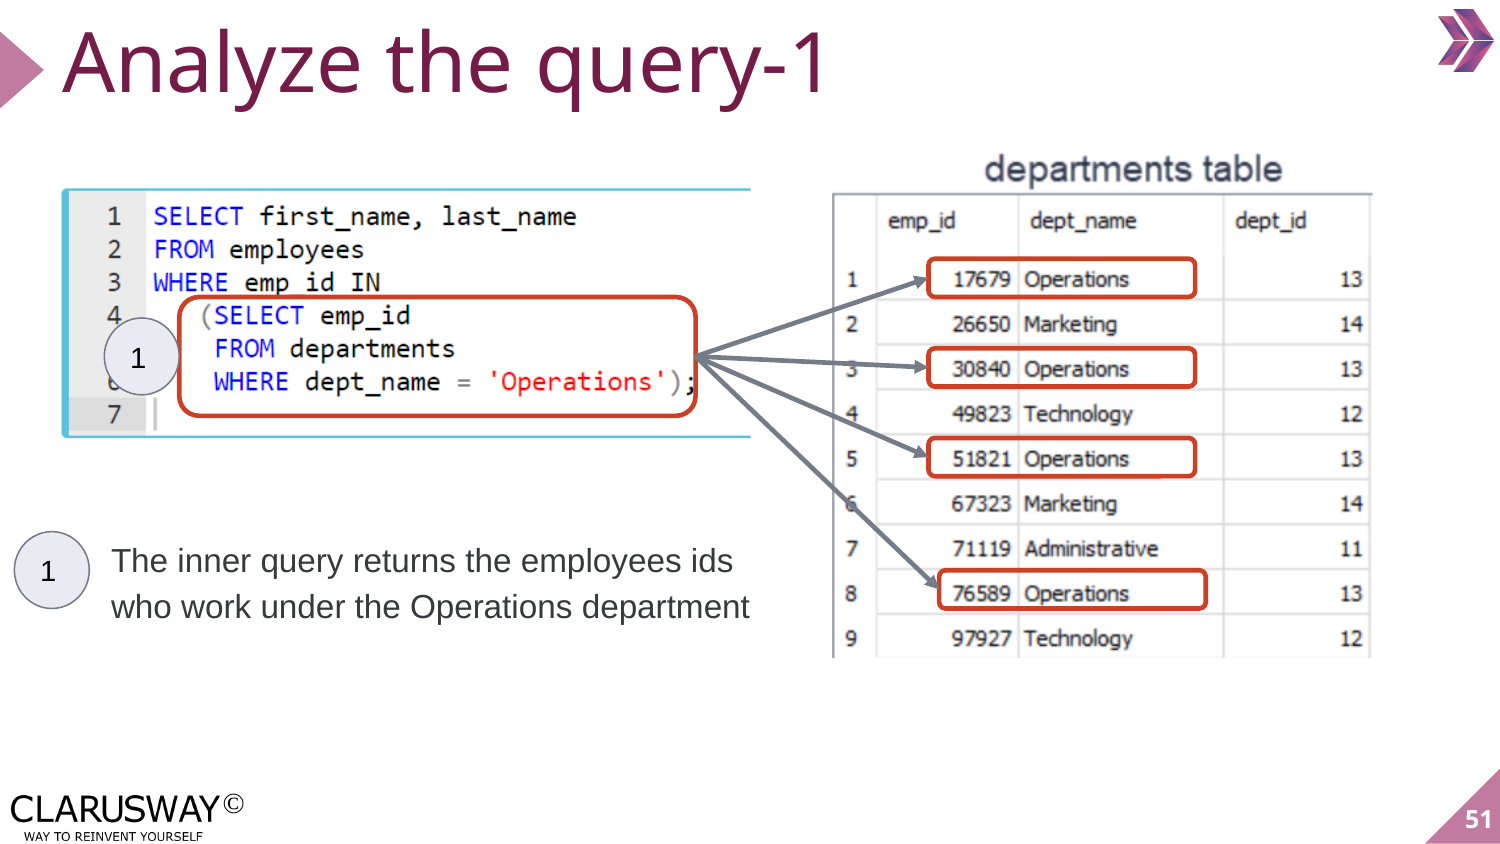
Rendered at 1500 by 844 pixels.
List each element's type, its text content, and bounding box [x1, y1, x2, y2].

text_box 1 [14, 531, 90, 609]
title Analyze the query-1 [62, 28, 988, 132]
picture [792, 131, 1404, 693]
picture [11, 795, 220, 841]
picture [1438, 9, 1494, 72]
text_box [695, 356, 940, 590]
picture [47, 183, 751, 441]
text_box The inner query returns the employees ids who work under the Operations department [96, 518, 786, 622]
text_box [695, 277, 929, 353]
slide_number 51 [1418, 760, 1494, 838]
